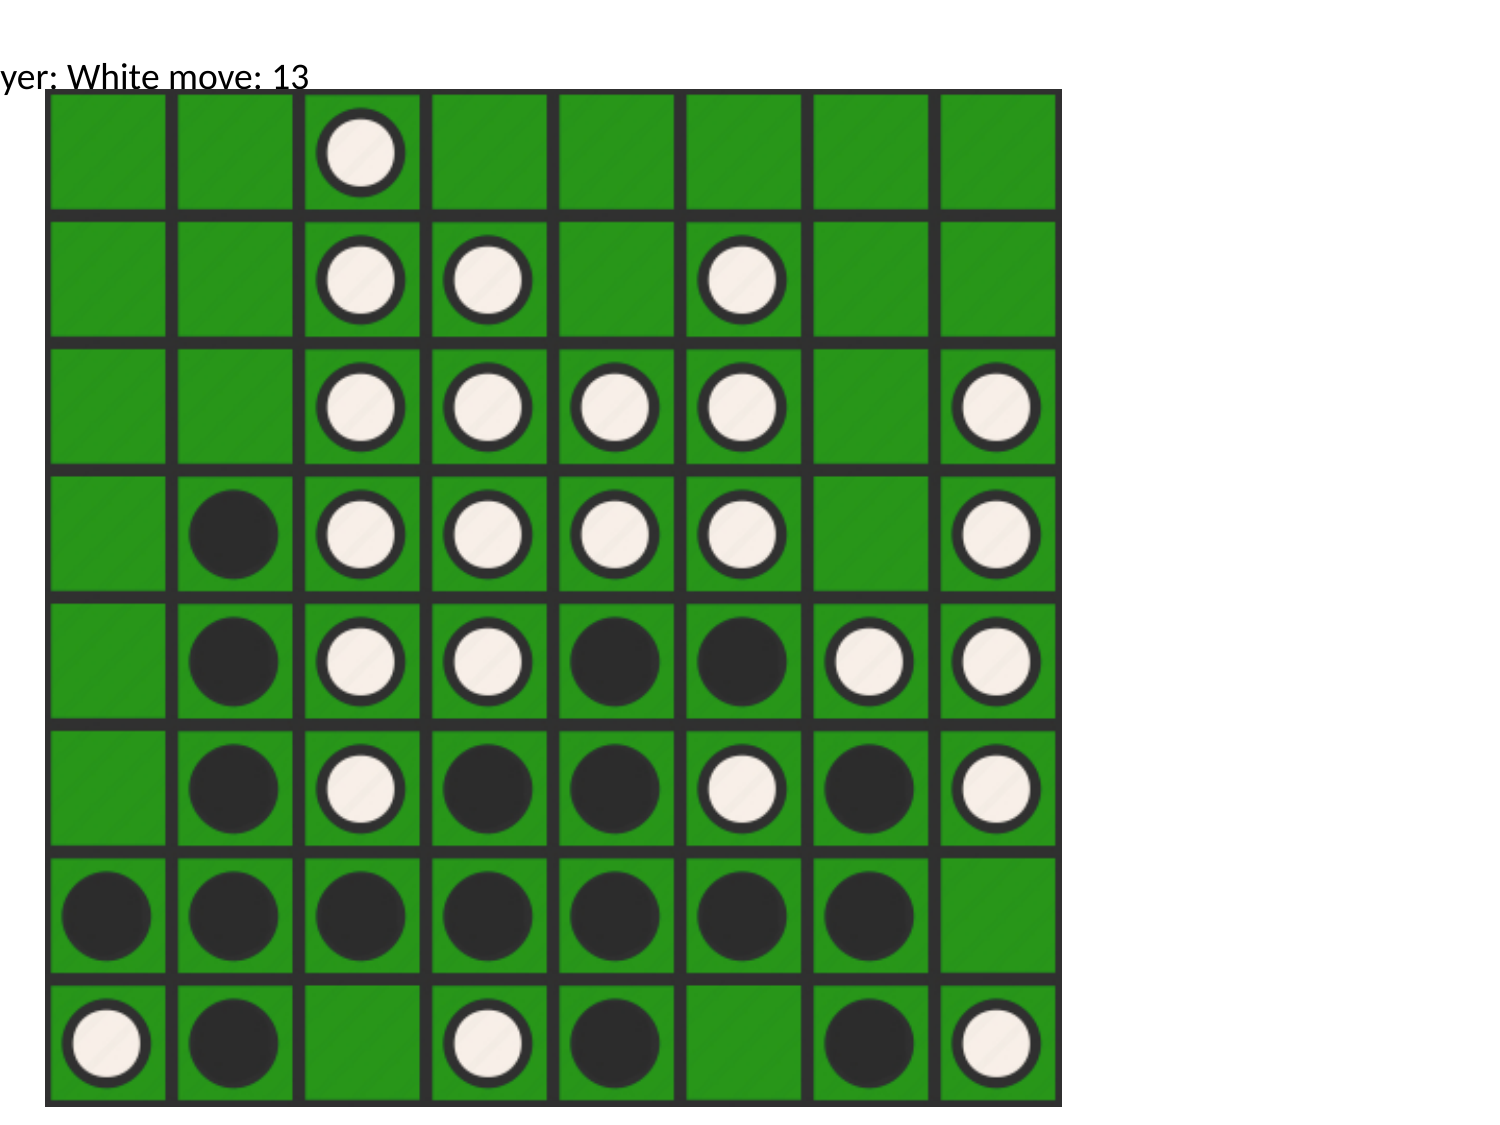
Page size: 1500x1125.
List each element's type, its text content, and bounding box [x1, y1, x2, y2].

picture [44, 89, 1062, 1107]
text_box turn: 38 player: White move: 13 [0, 44, 325, 105]
